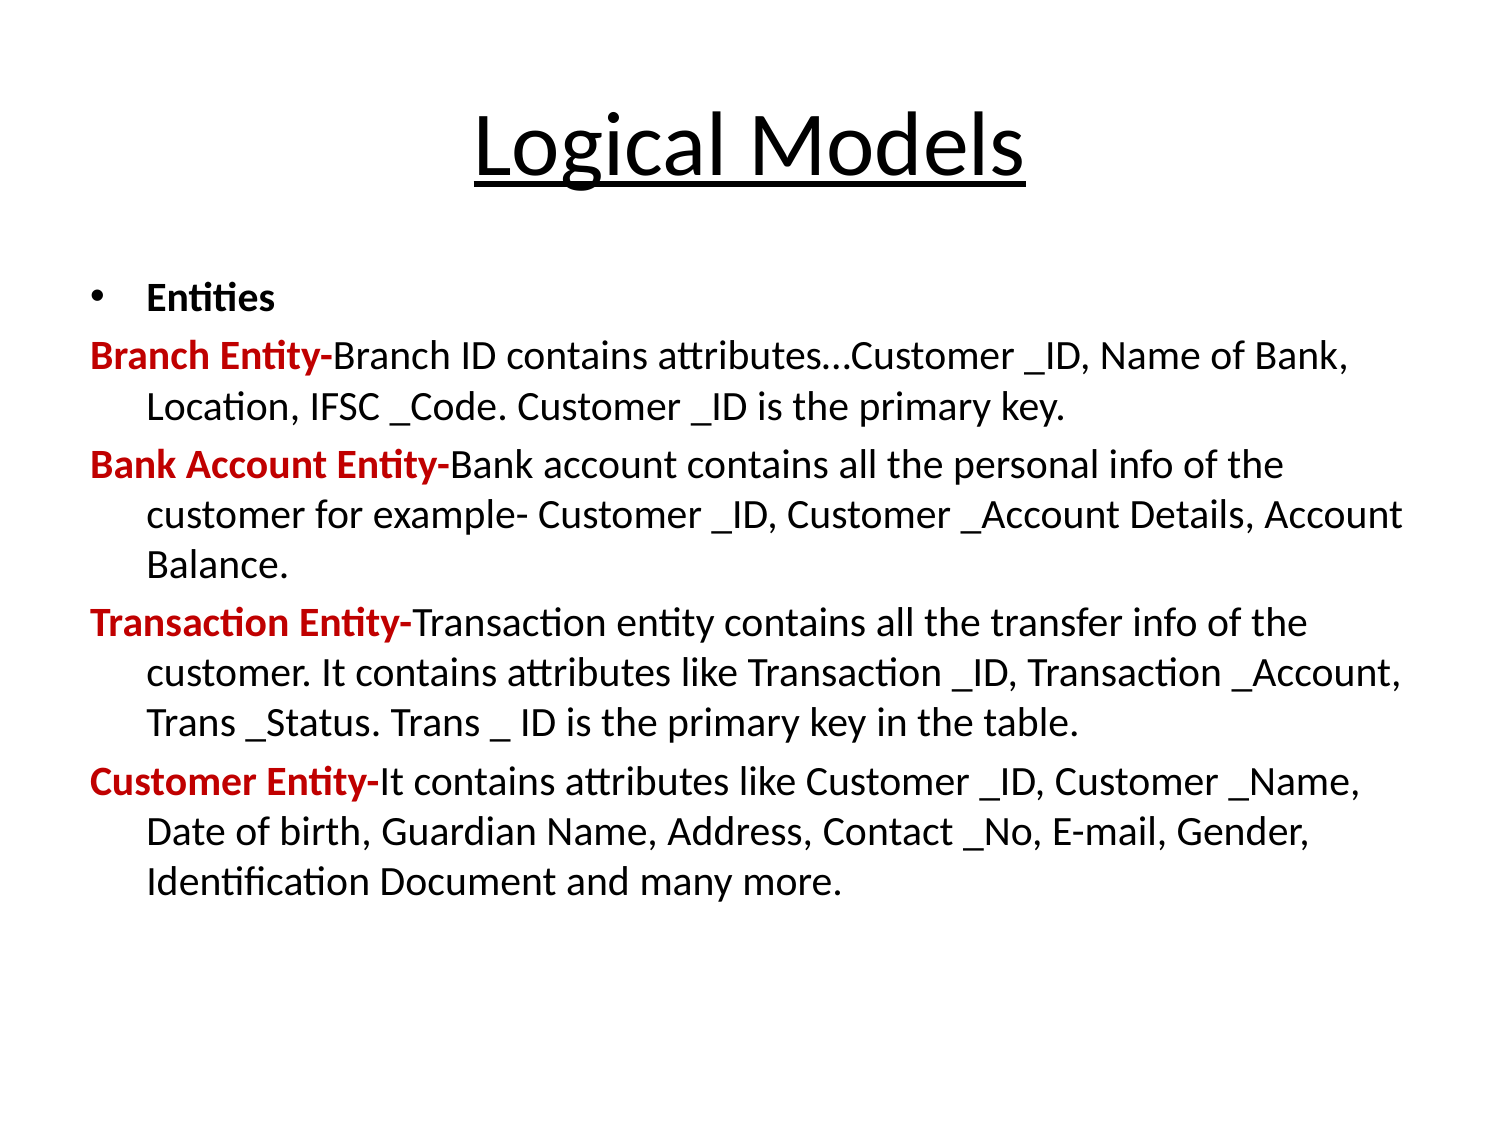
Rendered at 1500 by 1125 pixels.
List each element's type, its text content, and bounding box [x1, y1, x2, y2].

list Entities Branch Entity-Branch ID contains attributes…Customer _ID, Name of Bank, Location, IFSC _Code. Customer _ID is the primary key. Bank Account Entity-Bank account contains all the personal info of the customer for example- Customer _ID, Customer _Account Details, Account Balance. Transaction Entity-Transaction entity contains all the transfer info of the customer. It contains attributes like Transaction _ID, Transaction _Account, Trans _Status. Trans _ ID is the primary key in the table. Customer Entity-It contains attributes like Customer _ID, Customer _Name, Date of birth, Guardian Name, Address, Contact _No, E-mail, Gender, Identification Document and many more. [75, 262, 1425, 1005]
title Logical Models [75, 45, 1425, 233]
